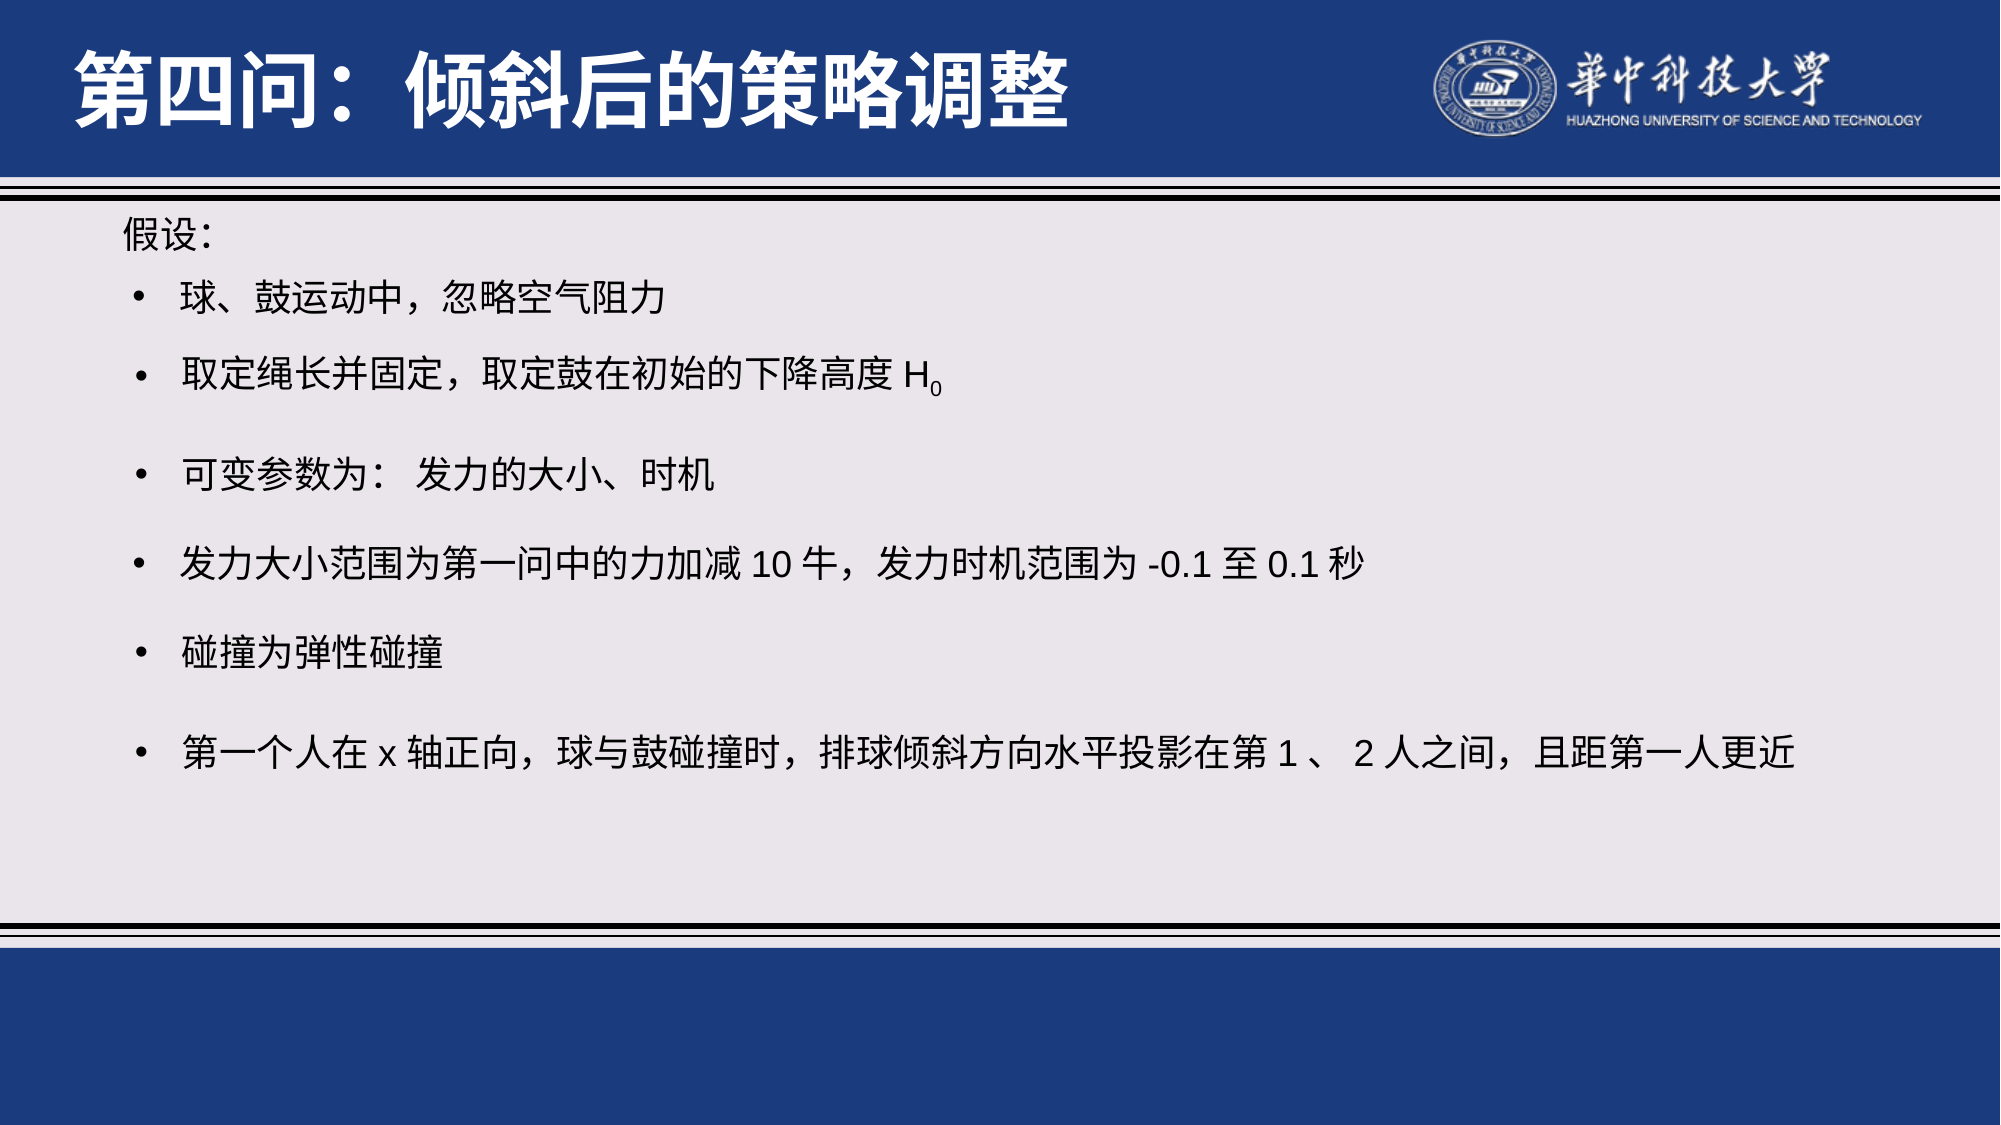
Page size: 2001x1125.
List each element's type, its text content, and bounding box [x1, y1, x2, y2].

text_box 发力大小范围为第一问中的力加减10牛，发力时机范围为-0.1至0.1秒 [117, 532, 1940, 592]
text_box 碰撞为弹性碰撞 [120, 621, 1131, 682]
text_box 第一个人在x轴正向，球与鼓碰撞时，排球倾斜方向水平投影在第1、2人之间，且距第一人更近 [120, 722, 1814, 782]
text_box 假设： [108, 203, 599, 264]
text_box 取定绳长并固定，取定鼓在初始的下降高度H0 [120, 342, 1116, 409]
text_box 球、鼓运动中，忽略空气阻力 [117, 266, 1116, 326]
picture [1428, 31, 1957, 146]
text_box 第四问：倾斜后的策略调整 [56, 31, 1369, 146]
text_box 可变参数为： 发力的大小、时机 [120, 443, 1131, 503]
